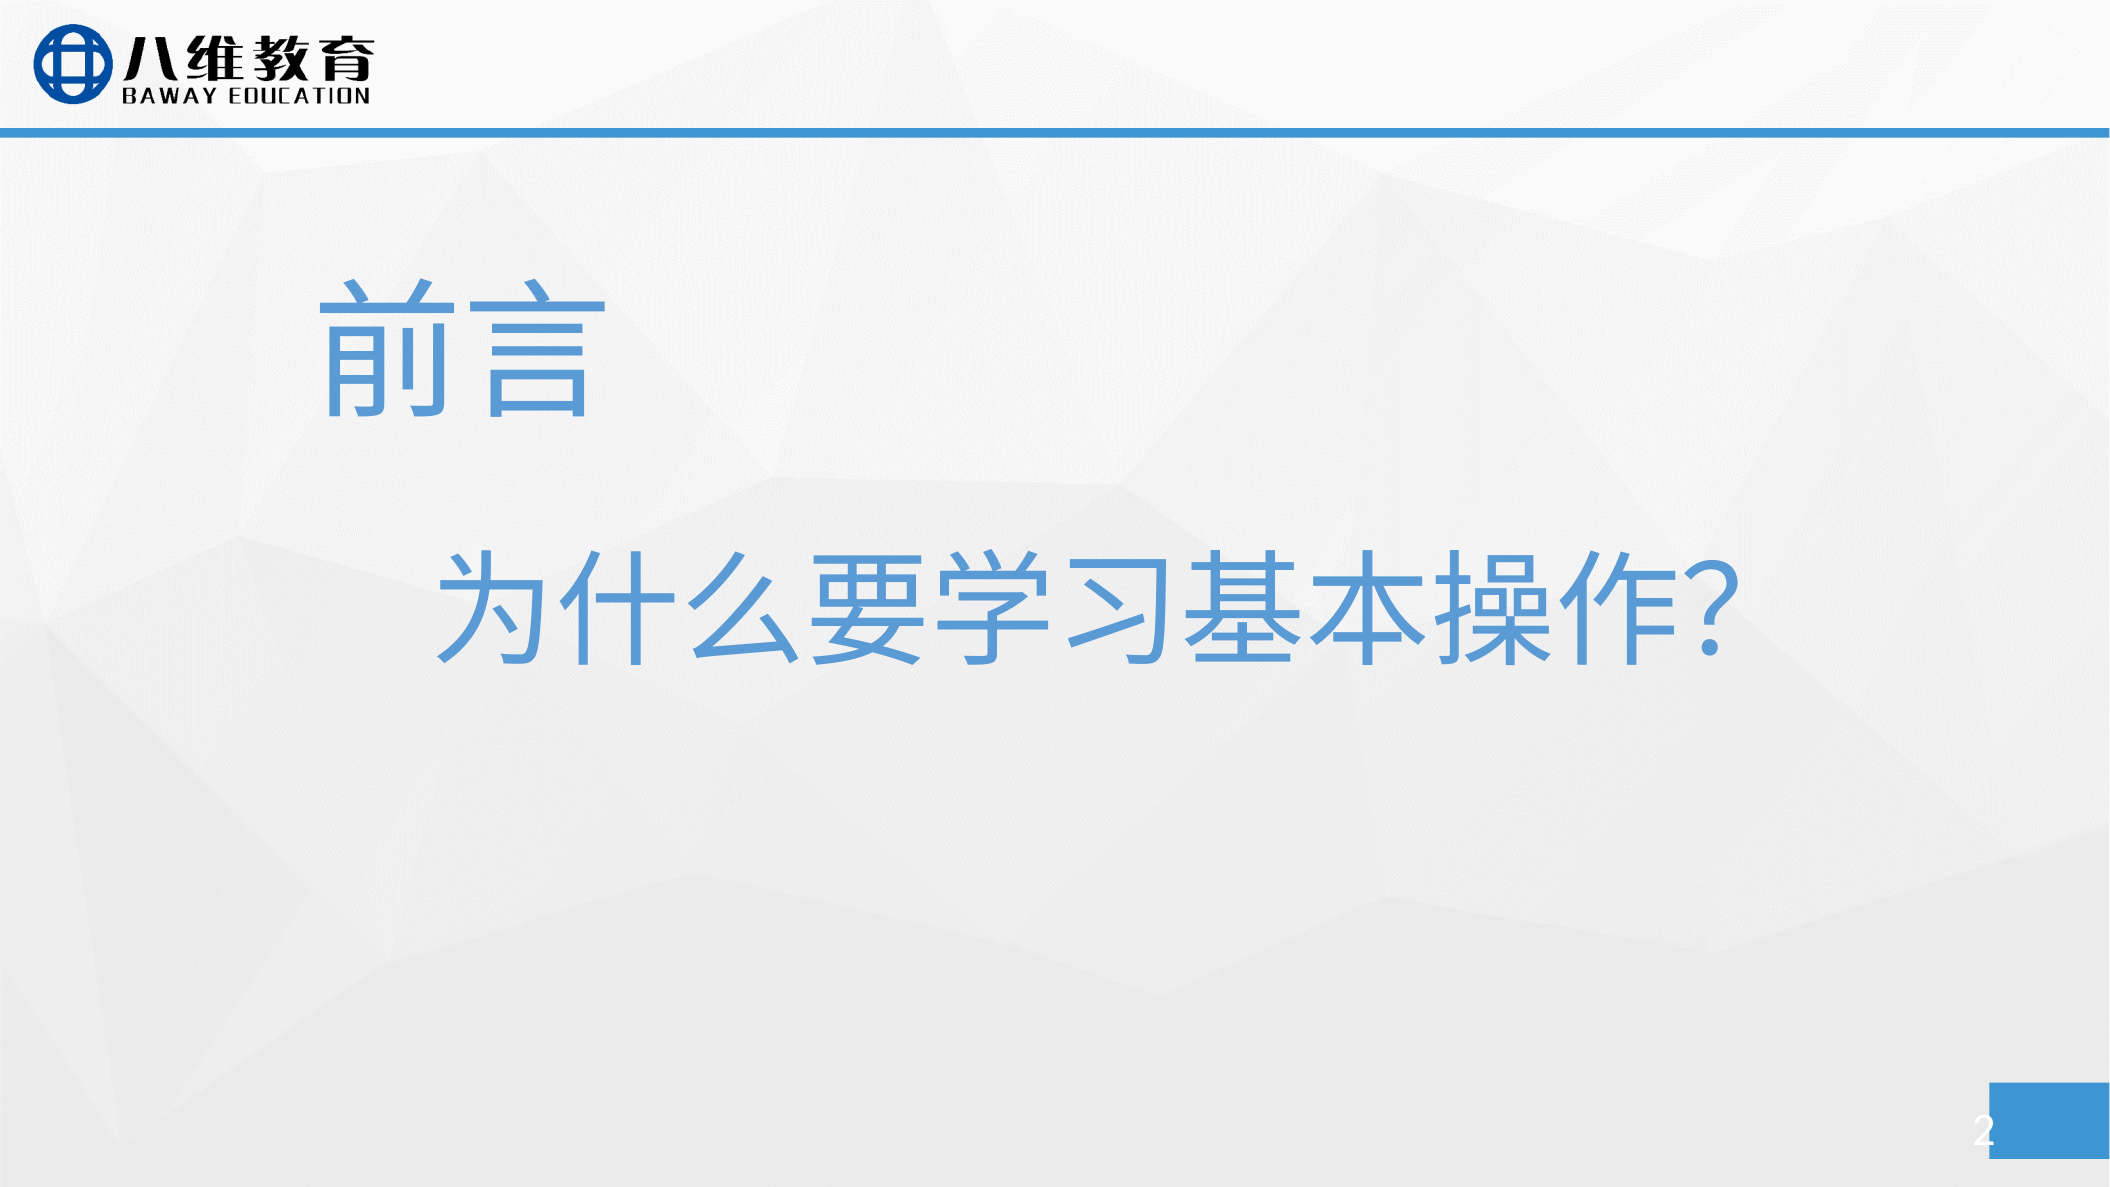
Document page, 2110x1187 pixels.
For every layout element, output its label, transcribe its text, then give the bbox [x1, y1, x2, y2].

picture [0, 0, 2110, 128]
text_box 前言 [297, 248, 628, 443]
picture [0, 138, 2110, 1187]
picture [1979, 1131, 1989, 1142]
text_box 为什么要学习基本操作？ [415, 522, 1906, 688]
